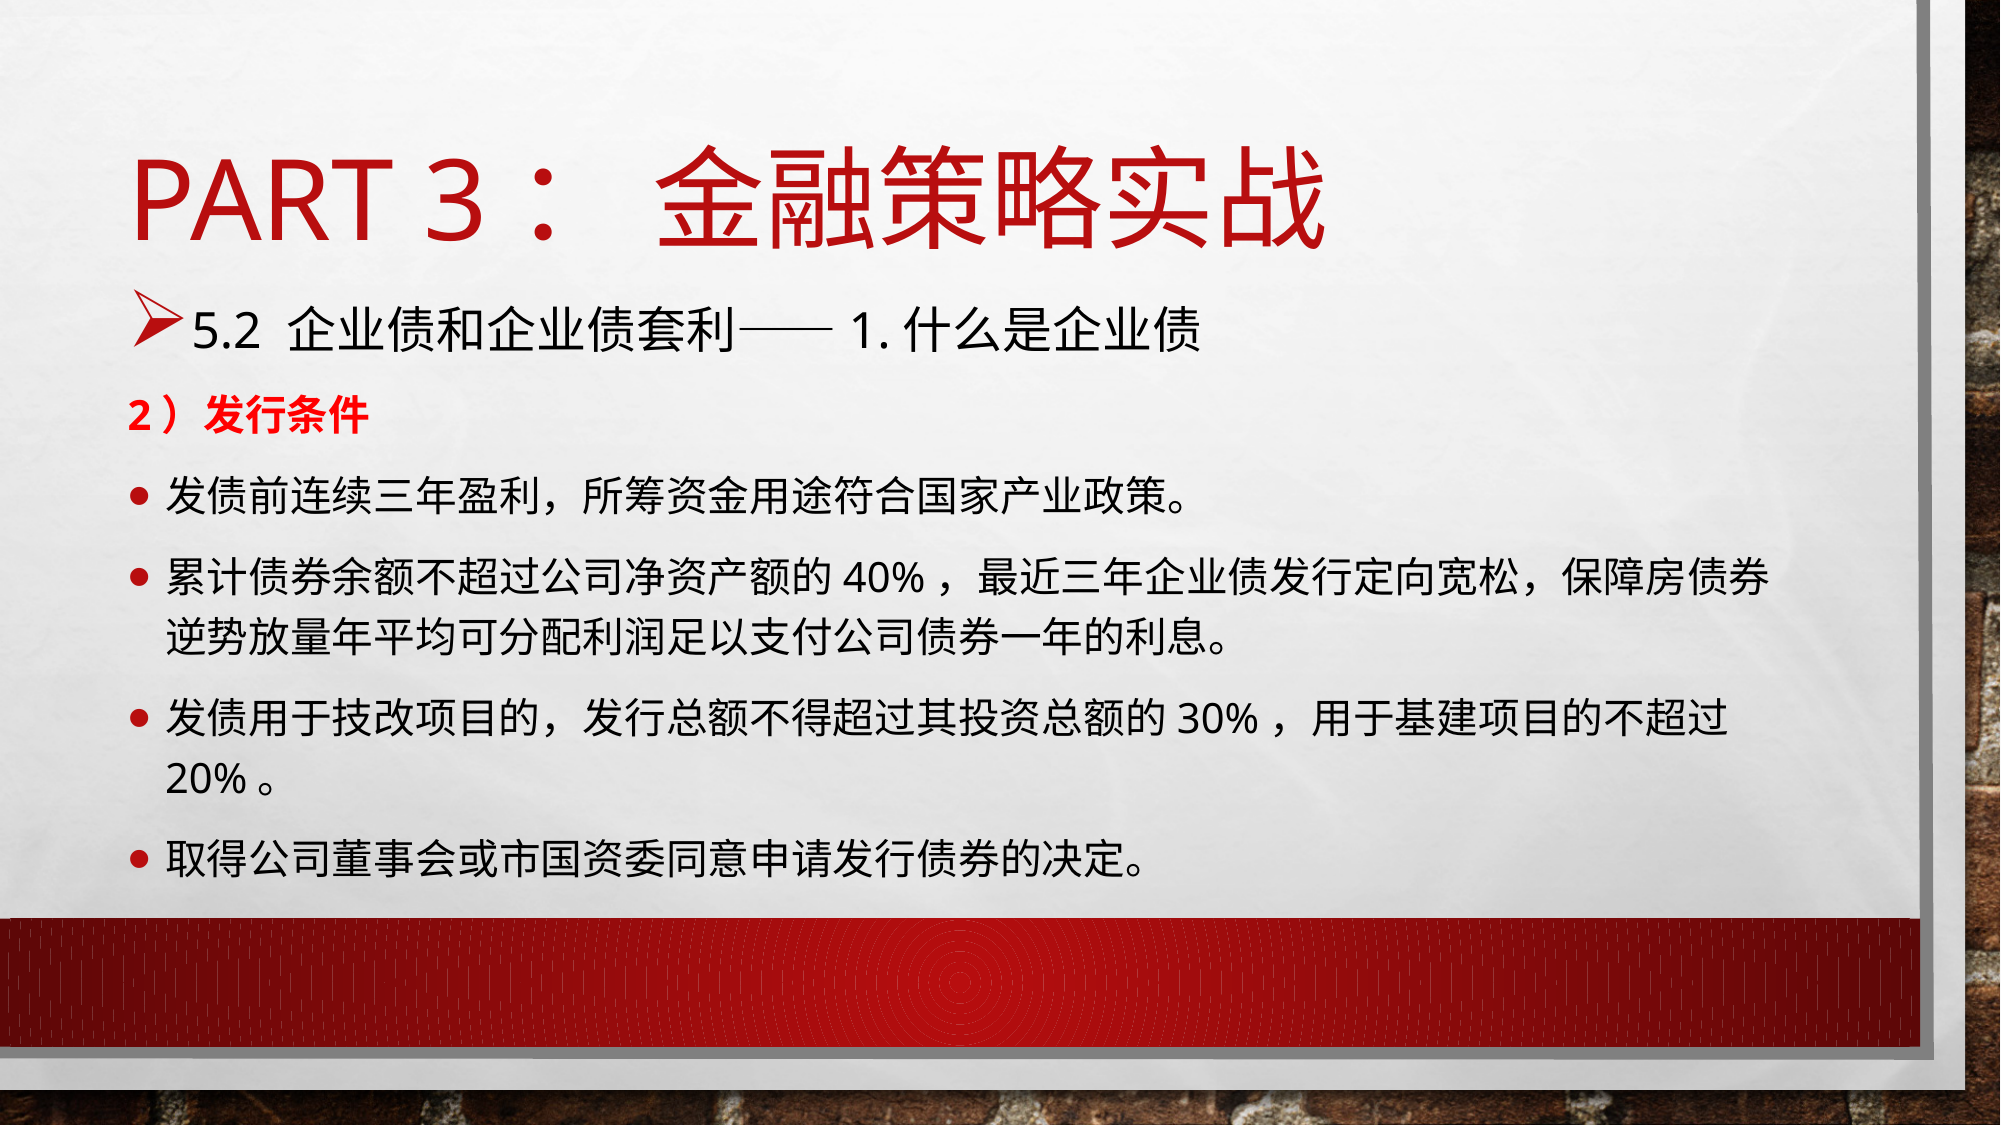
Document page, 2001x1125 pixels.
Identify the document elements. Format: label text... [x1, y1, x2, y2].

list 5.2 企业债和企业债套利——1.什么是企业债 2）发行条件 发债前连续三年盈利，所筹资金用途符合国家产业政策。 累计债券余额不超过公司净资产额的40%，最近三年企业债发行定向宽松，保障房债券逆势放量年平均可分配利润足以支付公司债券一年的利息。 发债用于技改项目的，发行总额不得超过其投资总额的30%，用于基建项目的不超过20%。 取得公司董事会或市国资委同意申请发行债券的决定。 [112, 222, 1818, 947]
picture [0, 0, 2000, 1125]
title Part 3： 金融策略实战 [112, 109, 1847, 299]
